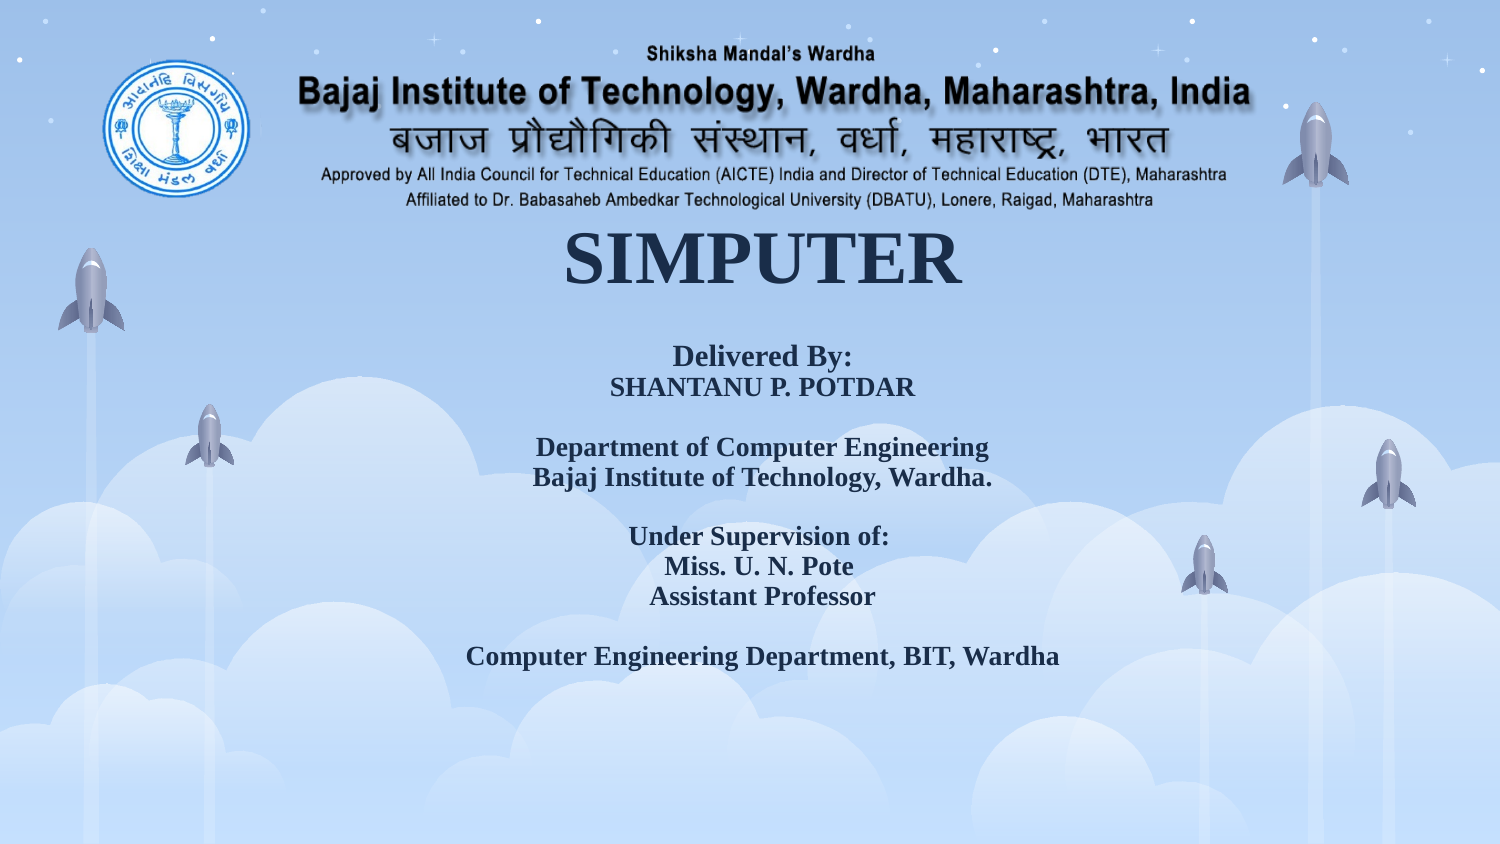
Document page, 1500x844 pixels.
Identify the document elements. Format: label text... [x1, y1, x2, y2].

title SIMPUTER Delivered By: SHANTANU P. POTDAR Department of Computer Engineering Bajaj Institute of Technology, Wardha. Under Supervision of: Miss. U. N. Pote Assistant Professor Computer Engineering Department, BIT, Wardha [209, 218, 1317, 820]
picture [260, 40, 1299, 219]
picture [99, 58, 251, 200]
